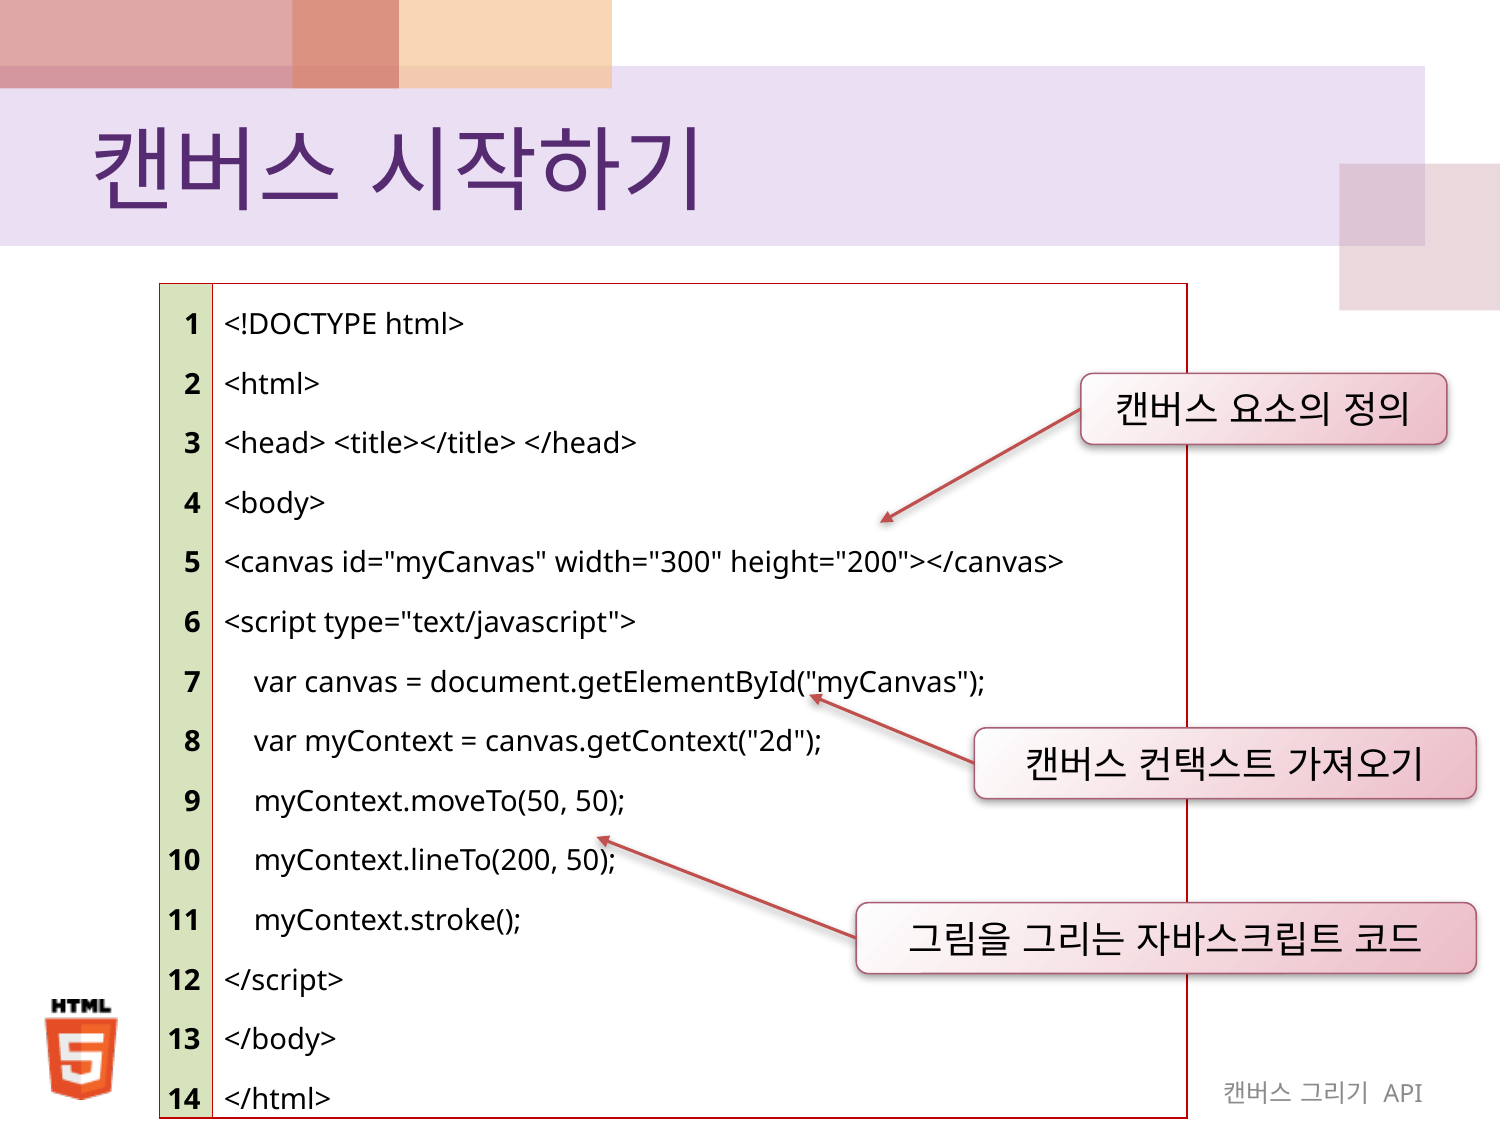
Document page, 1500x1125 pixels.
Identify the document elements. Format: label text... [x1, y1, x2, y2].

title 캔버스 시작하기 [75, 88, 1425, 246]
footer 캔버스 그리기 API [963, 1072, 1438, 1113]
table_header 1 2 3 4 5 6 7 8 9 10 11 12 13 14 [160, 284, 212, 1117]
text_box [596, 836, 1477, 974]
picture [31, 999, 132, 1100]
table_header <!DOCTYPE html> <html> <head> <title></title> </head> <body> <canvas id="myCanvas" width="300" height="200"></canvas> <script type="text/javascript"> var canvas = document.getElementById("myCanvas"); var myContext = canvas.getContext("2d"); myContext.moveTo(50, 50); myContext.lineTo(200, 50); myContext.stroke(); </script> </body> </html> [213, 284, 1186, 1117]
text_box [808, 694, 1477, 799]
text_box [879, 373, 1448, 523]
